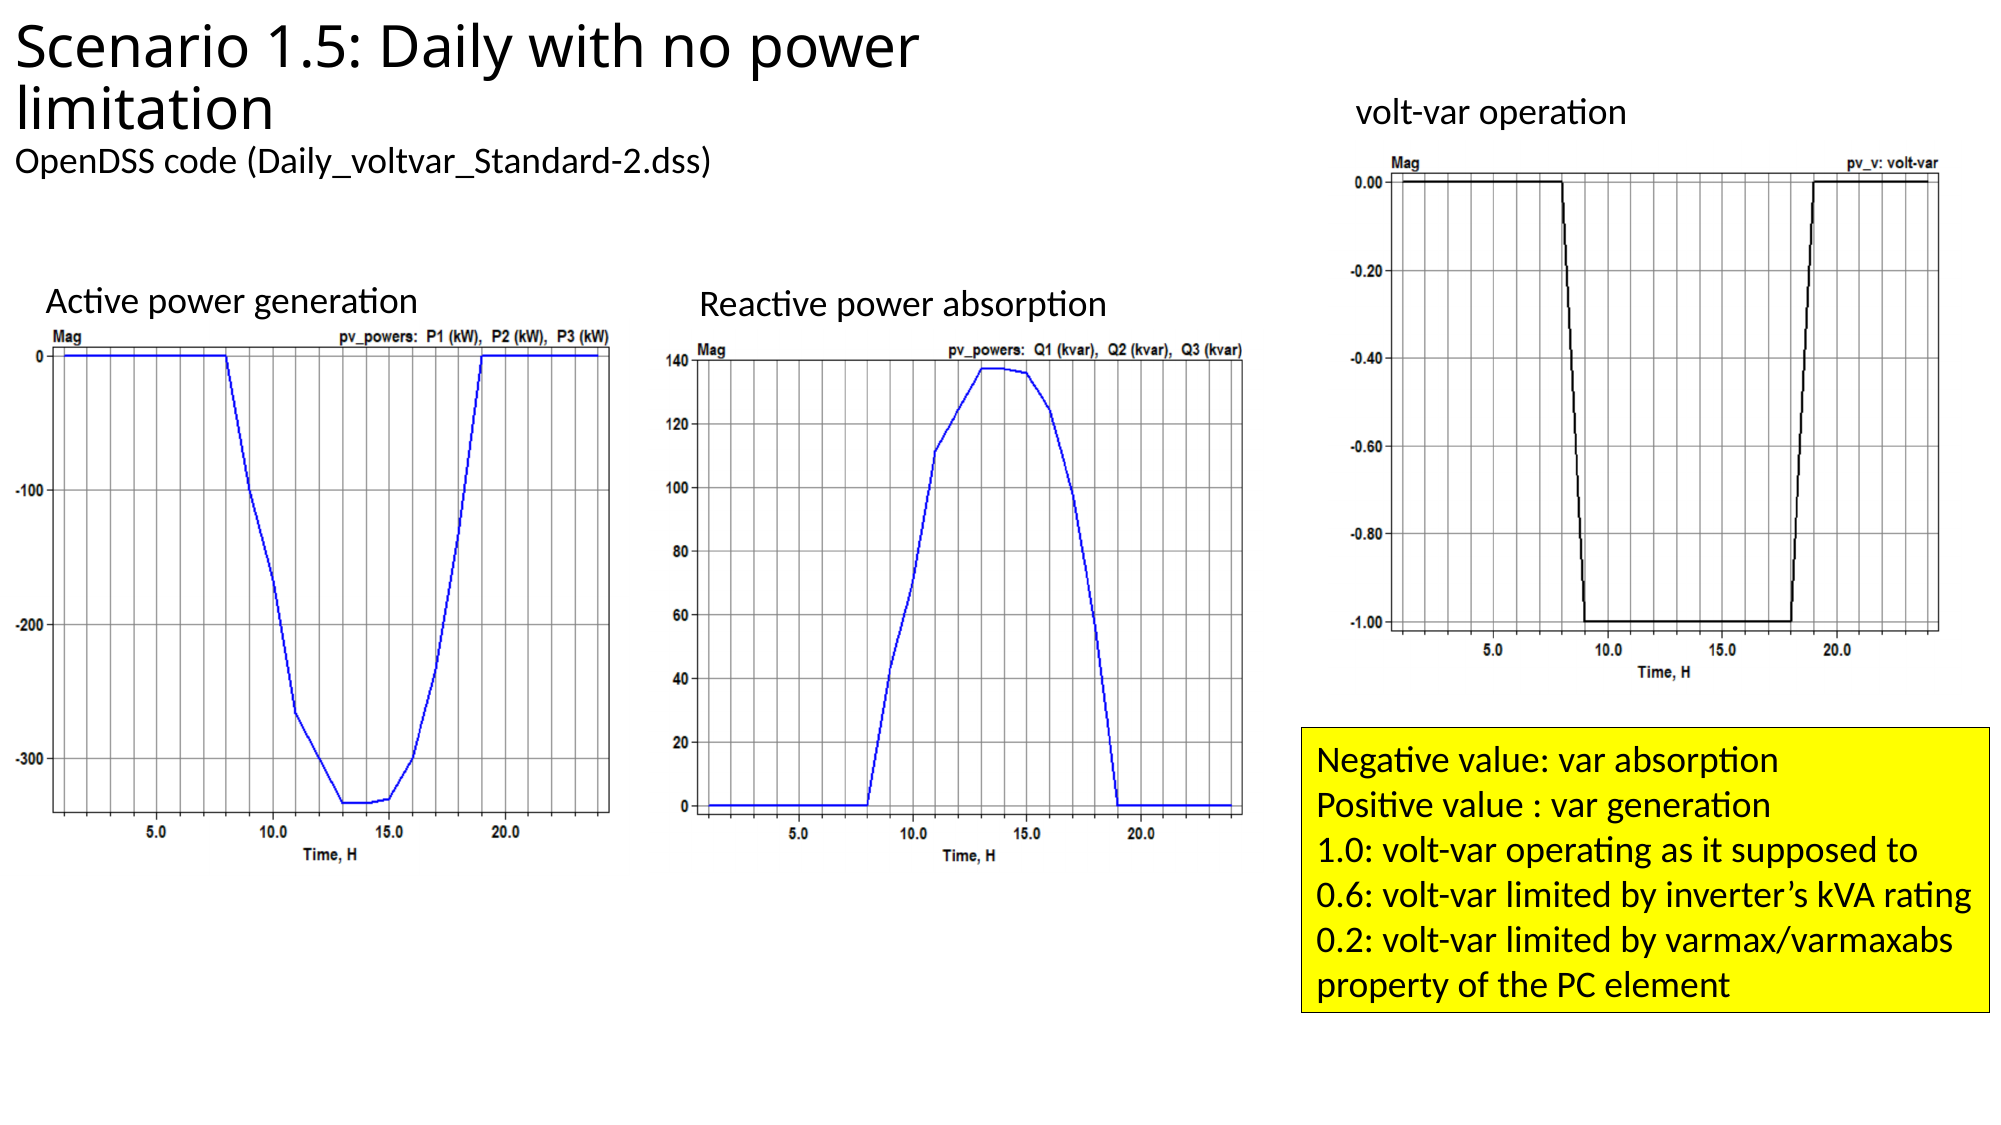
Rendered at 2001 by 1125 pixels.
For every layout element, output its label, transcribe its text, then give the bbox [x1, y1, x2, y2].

picture [0, 318, 630, 876]
text_box OpenDSS code (Daily_voltvar_Standard-2.dss) [0, 128, 1042, 189]
picture [648, 329, 1264, 873]
text_box Negative value: var absorption Positive value : var generation 1.0: volt-var operating as it supposed to 0.6: volt-var limited by inverter’s kVA rating 0.2: volt-var limited by varmax/varmaxabs property of the PC element [1301, 727, 1990, 1013]
text_box volt-var operation [1340, 79, 1643, 140]
picture [1328, 140, 1962, 695]
title Scenario 1.5: Daily with no power limitation [0, 0, 1057, 160]
text_box Reactive power absorption [684, 271, 1123, 329]
text_box Active power generation [30, 268, 434, 318]
